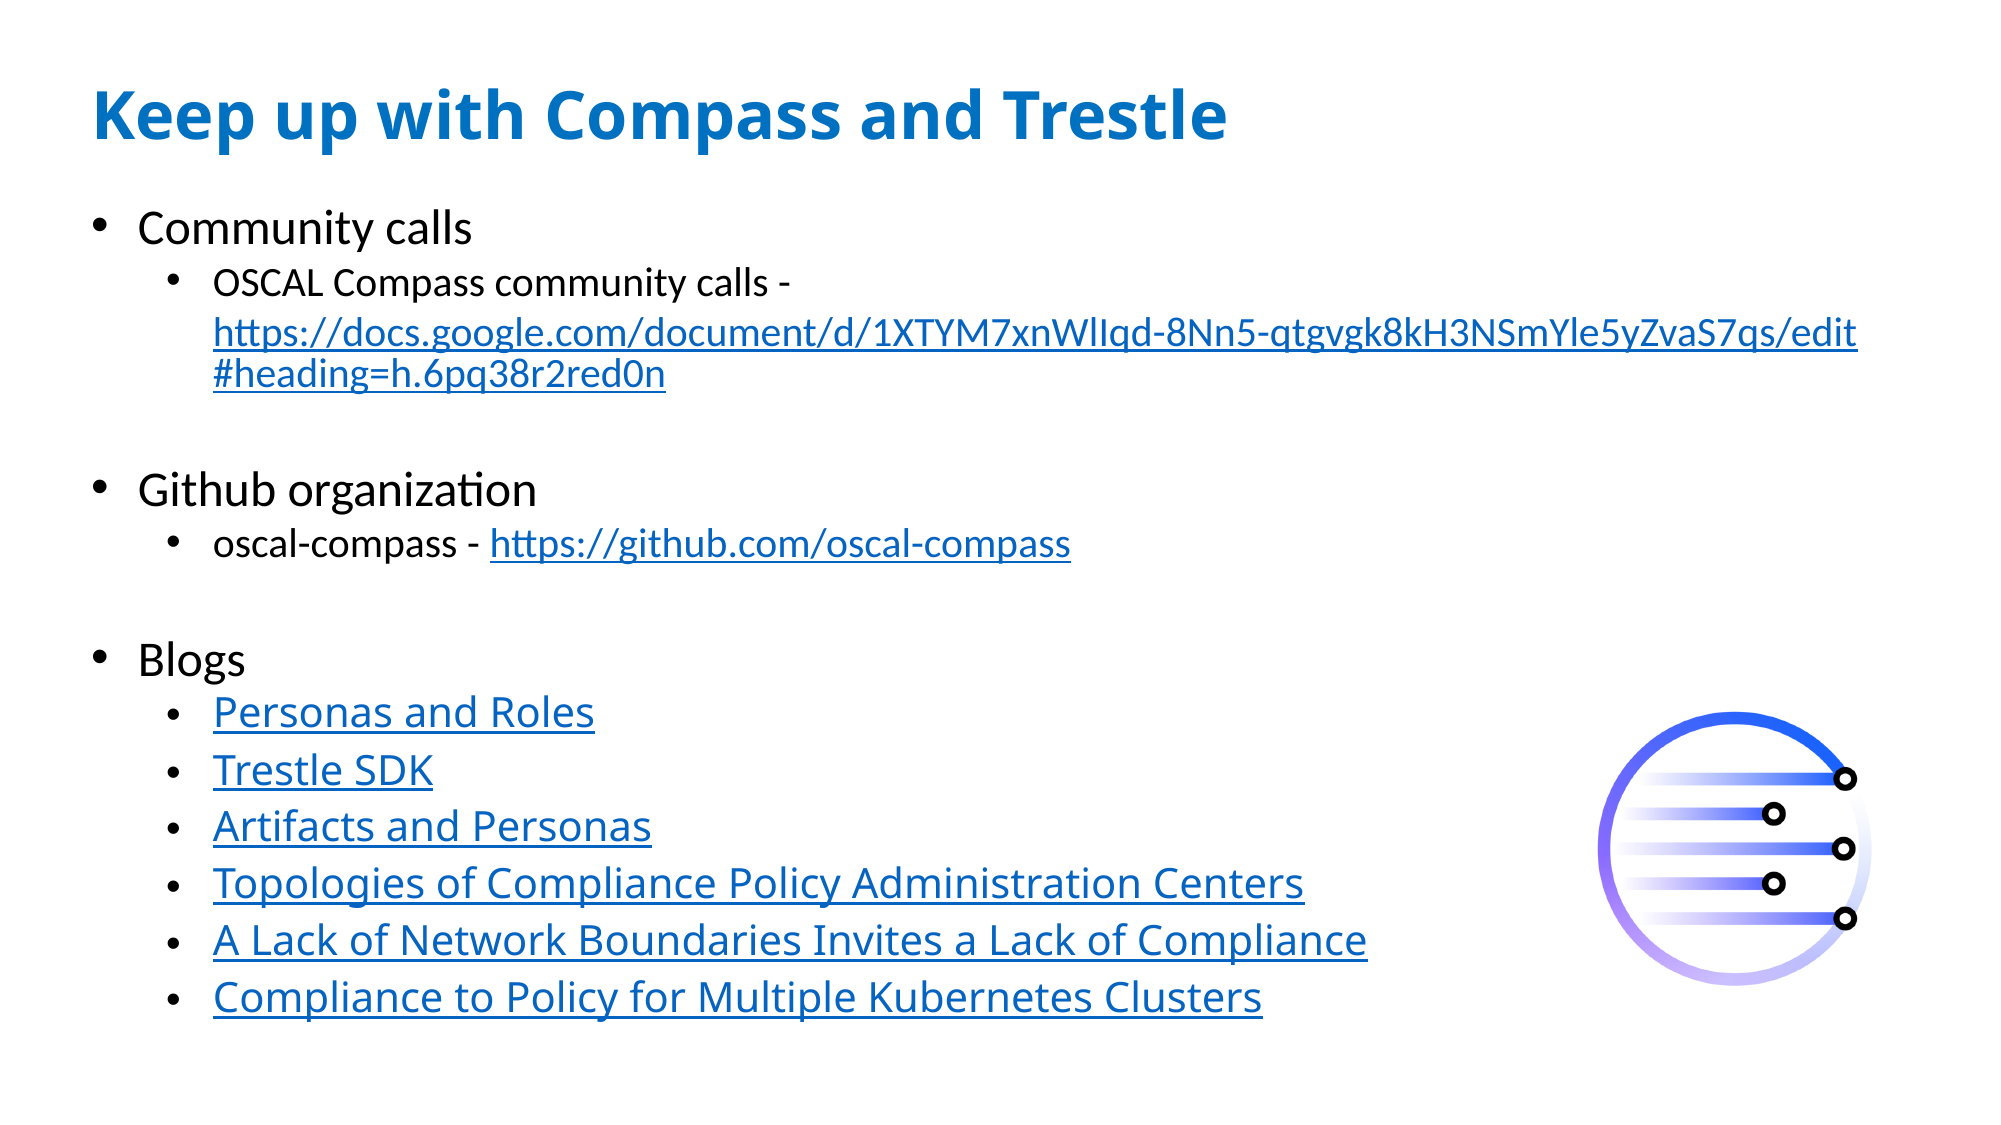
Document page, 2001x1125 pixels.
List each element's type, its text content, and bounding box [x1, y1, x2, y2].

title Keep up with Compass and Trestle [76, 49, 1802, 187]
picture [1575, 689, 1894, 1008]
text_box Community calls OSCAL Compass community calls - https://docs.google.com/document/d/1XTYM7xnWlIqd-8Nn5-qtgvgk8kH3NSmYle5yZvaS7qs/edit#heading=h.6pq38r2red0n Github organization oscal-compass - https://github.com/oscal-compass Blogs Personas and Roles Trestle SDK Artifacts and Personas Topologies of Compliance Policy Administration Centers A Lack of Network Boundaries Invites a Lack of Compliance Compliance to Policy for Multiple Kubernetes Clusters [76, 187, 1894, 994]
